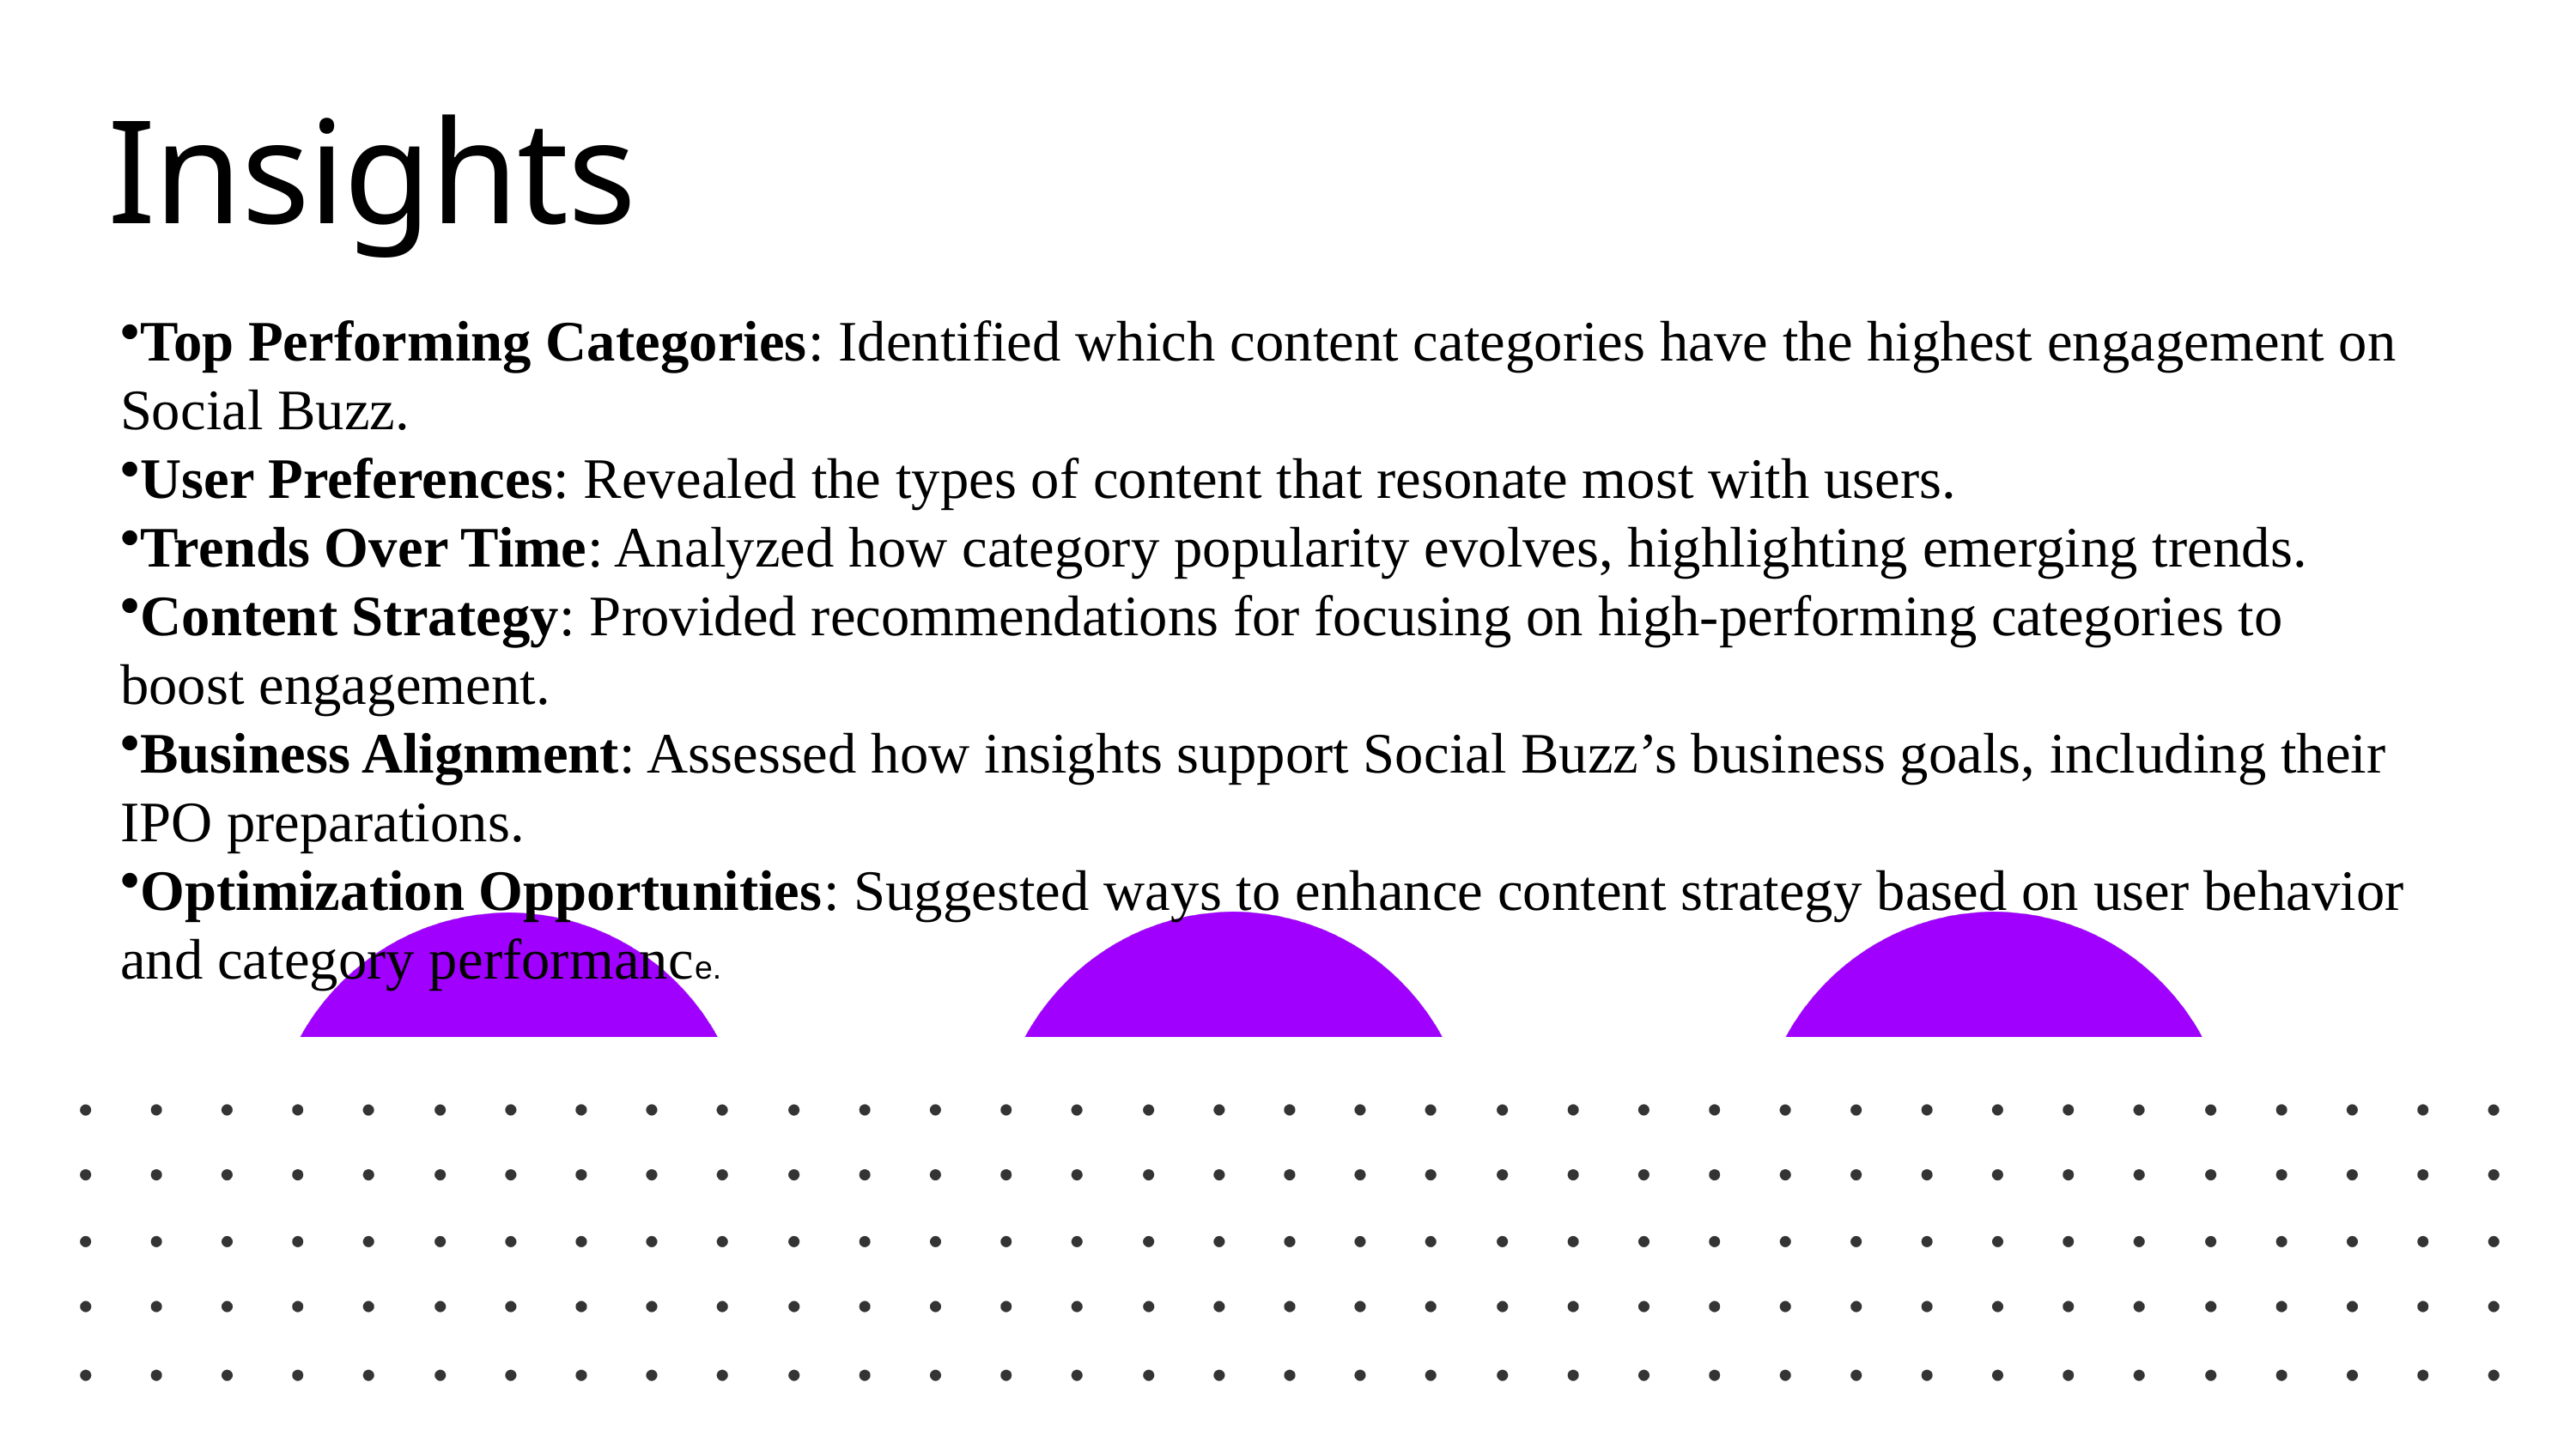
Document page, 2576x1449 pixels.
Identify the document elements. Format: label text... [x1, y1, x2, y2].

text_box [72, 1099, 2504, 1385]
text_box Top Performing Categories: Identified which content categories have the highest engagement on Social Buzz. User Preferences: Revealed the types of content that resonate most with users. Trends Over Time: Analyzed how category popularity evolves, highlighting emerging trends. Content Strategy: Provided recommendations for focusing on high-performing categories to boost engagement. Business Alignment: Assessed how insights support Social Buzz’s business goals, including their IPO preparations. Optimization Opportunities: Suggested ways to enhance content strategy based on user behavior and category performance. [106, 297, 2426, 997]
text_box Insights [107, 80, 2576, 596]
picture [1784, 912, 2204, 1037]
picture [1024, 912, 1443, 1037]
picture [299, 912, 719, 1037]
